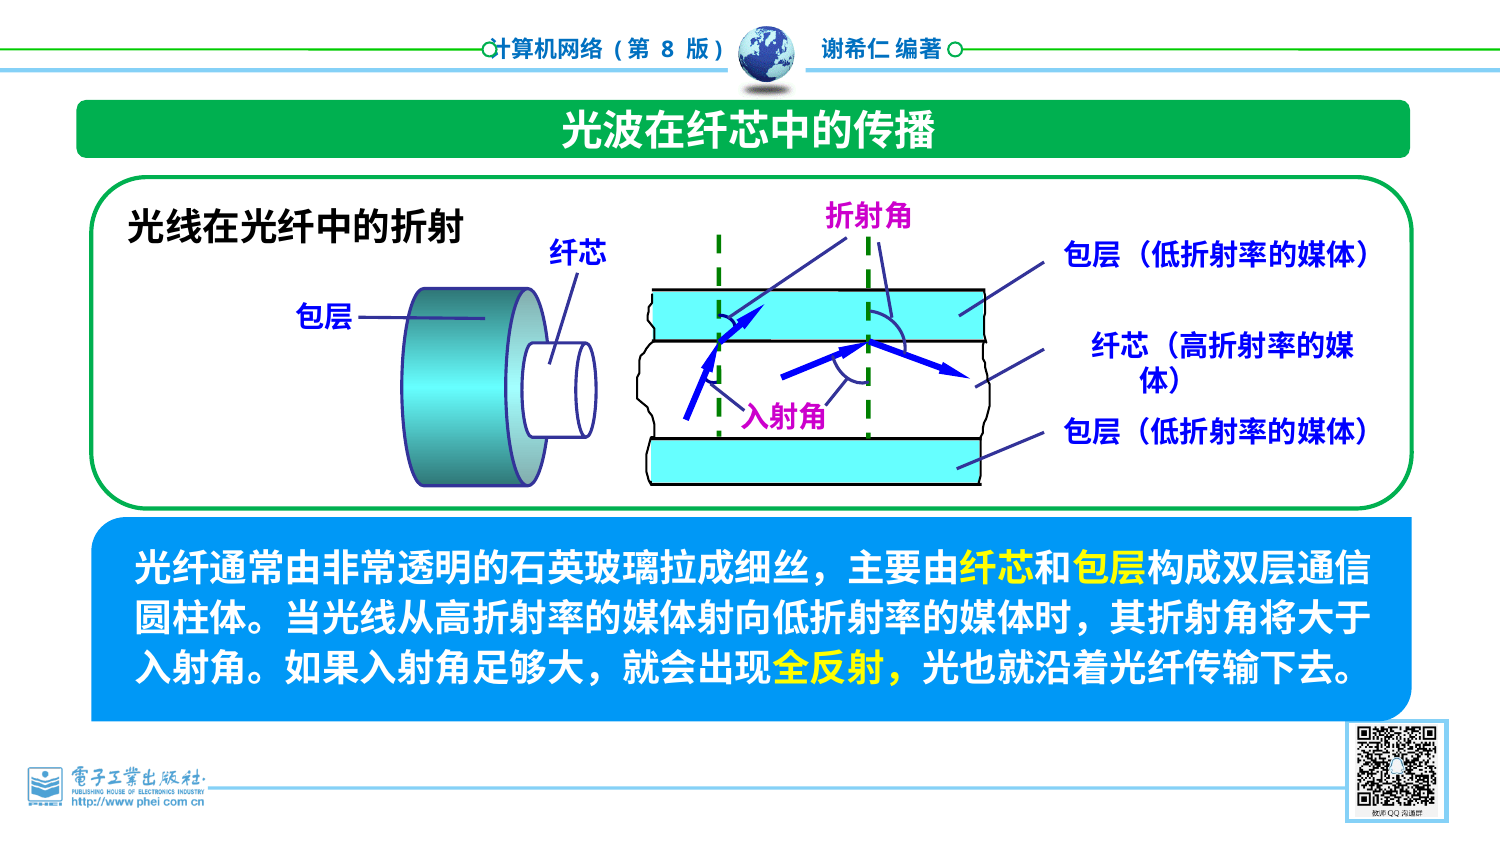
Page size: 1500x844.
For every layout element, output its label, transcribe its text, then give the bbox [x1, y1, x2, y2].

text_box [279, 189, 1401, 486]
picture [736, 24, 796, 99]
text_box [1405, 202, 1414, 484]
text_box [89, 514, 1414, 724]
list 光波在纤芯中的传播 [204, 99, 1293, 158]
text_box 光线在光纤中的折射 [108, 195, 274, 256]
picture [1355, 724, 1438, 817]
text_box [89, 175, 1398, 511]
text_box 光纤通常由非常透明的石英玻璃拉成细丝，主要由纤芯和包层构成双层通信圆柱体。当光线从高折射率的媒体射向低折射率的媒体时，其折射角将大于入射角。如果入射角足够大，就会出现全反射，光也就沿着光纤传输下去。 [119, 531, 1400, 697]
picture [23, 764, 208, 809]
